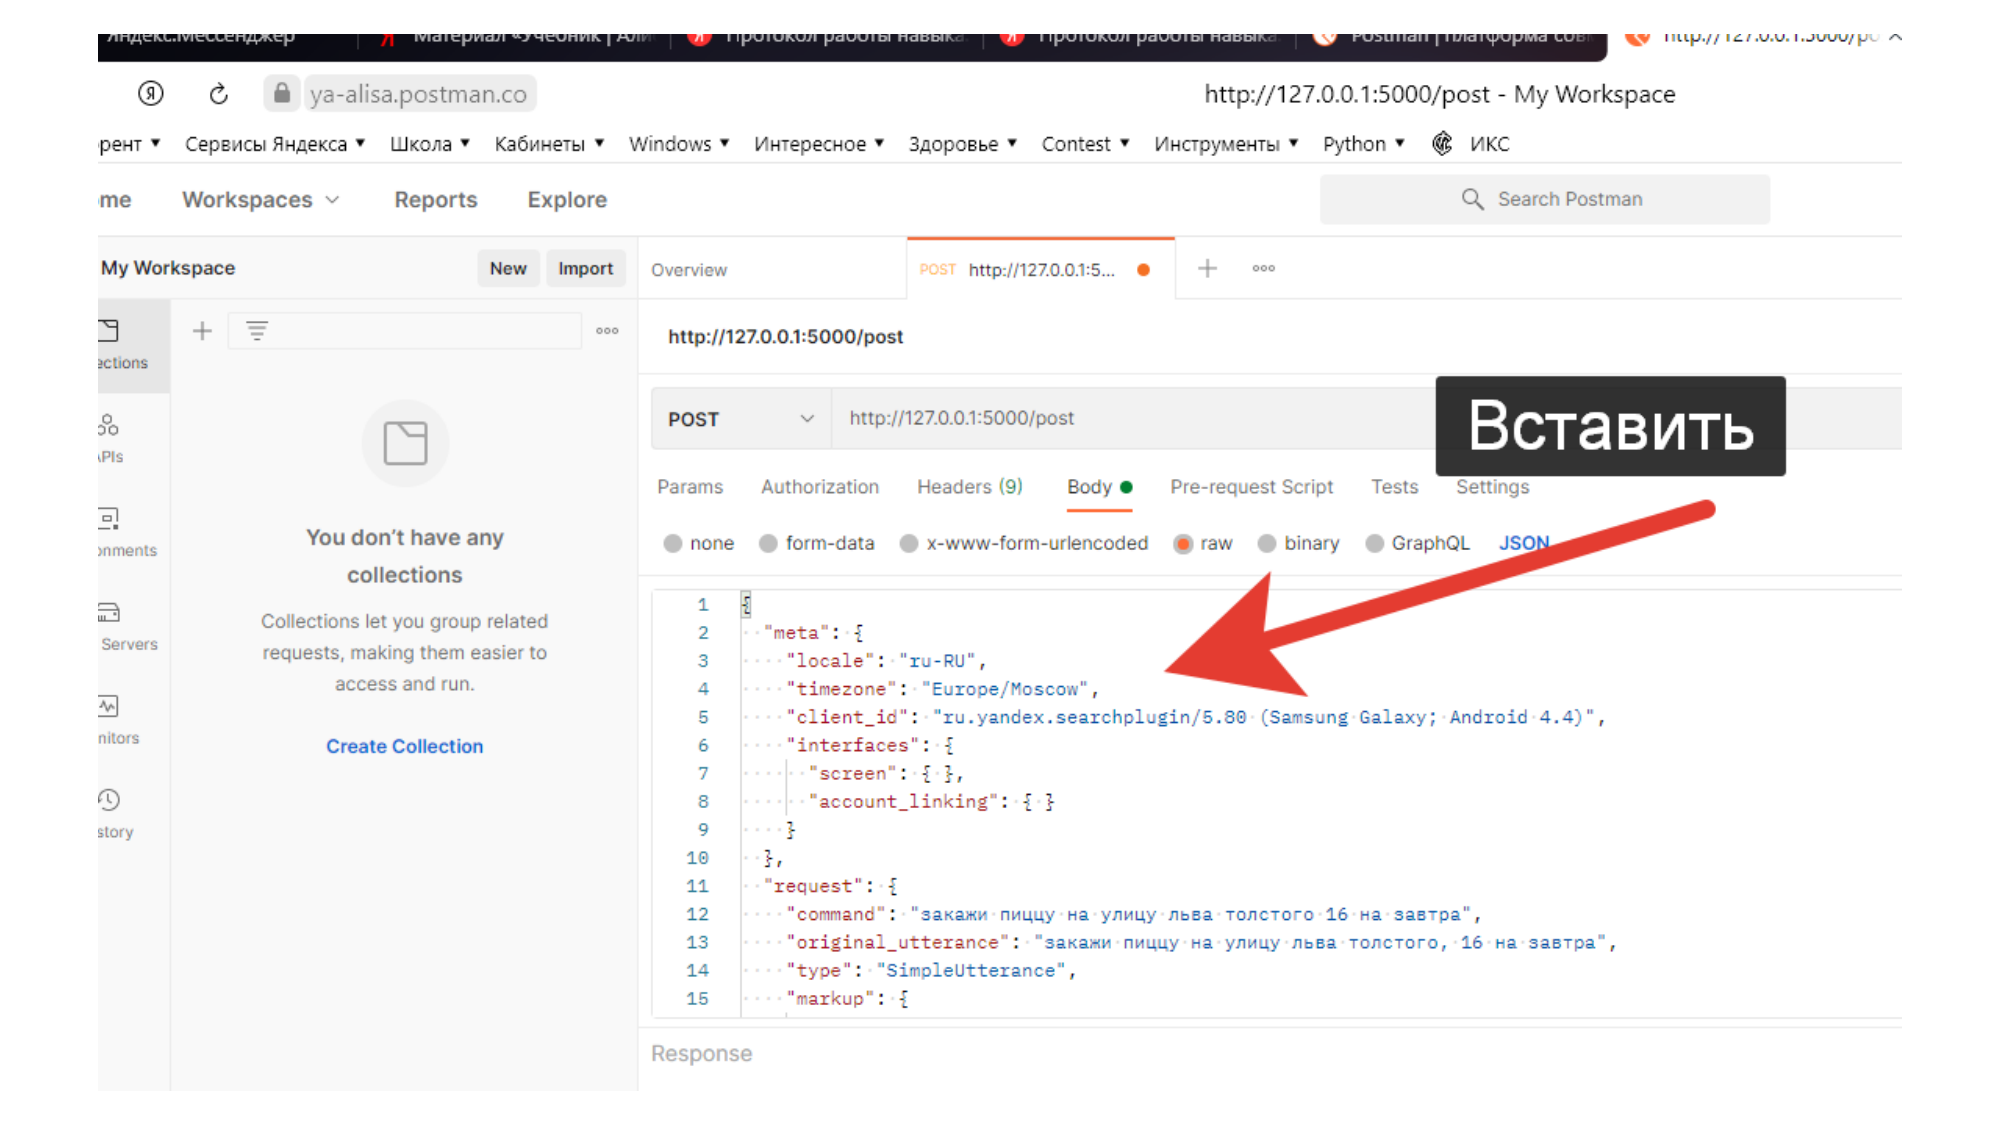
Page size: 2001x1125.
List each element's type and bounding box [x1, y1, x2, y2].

picture [98, 34, 1902, 1091]
